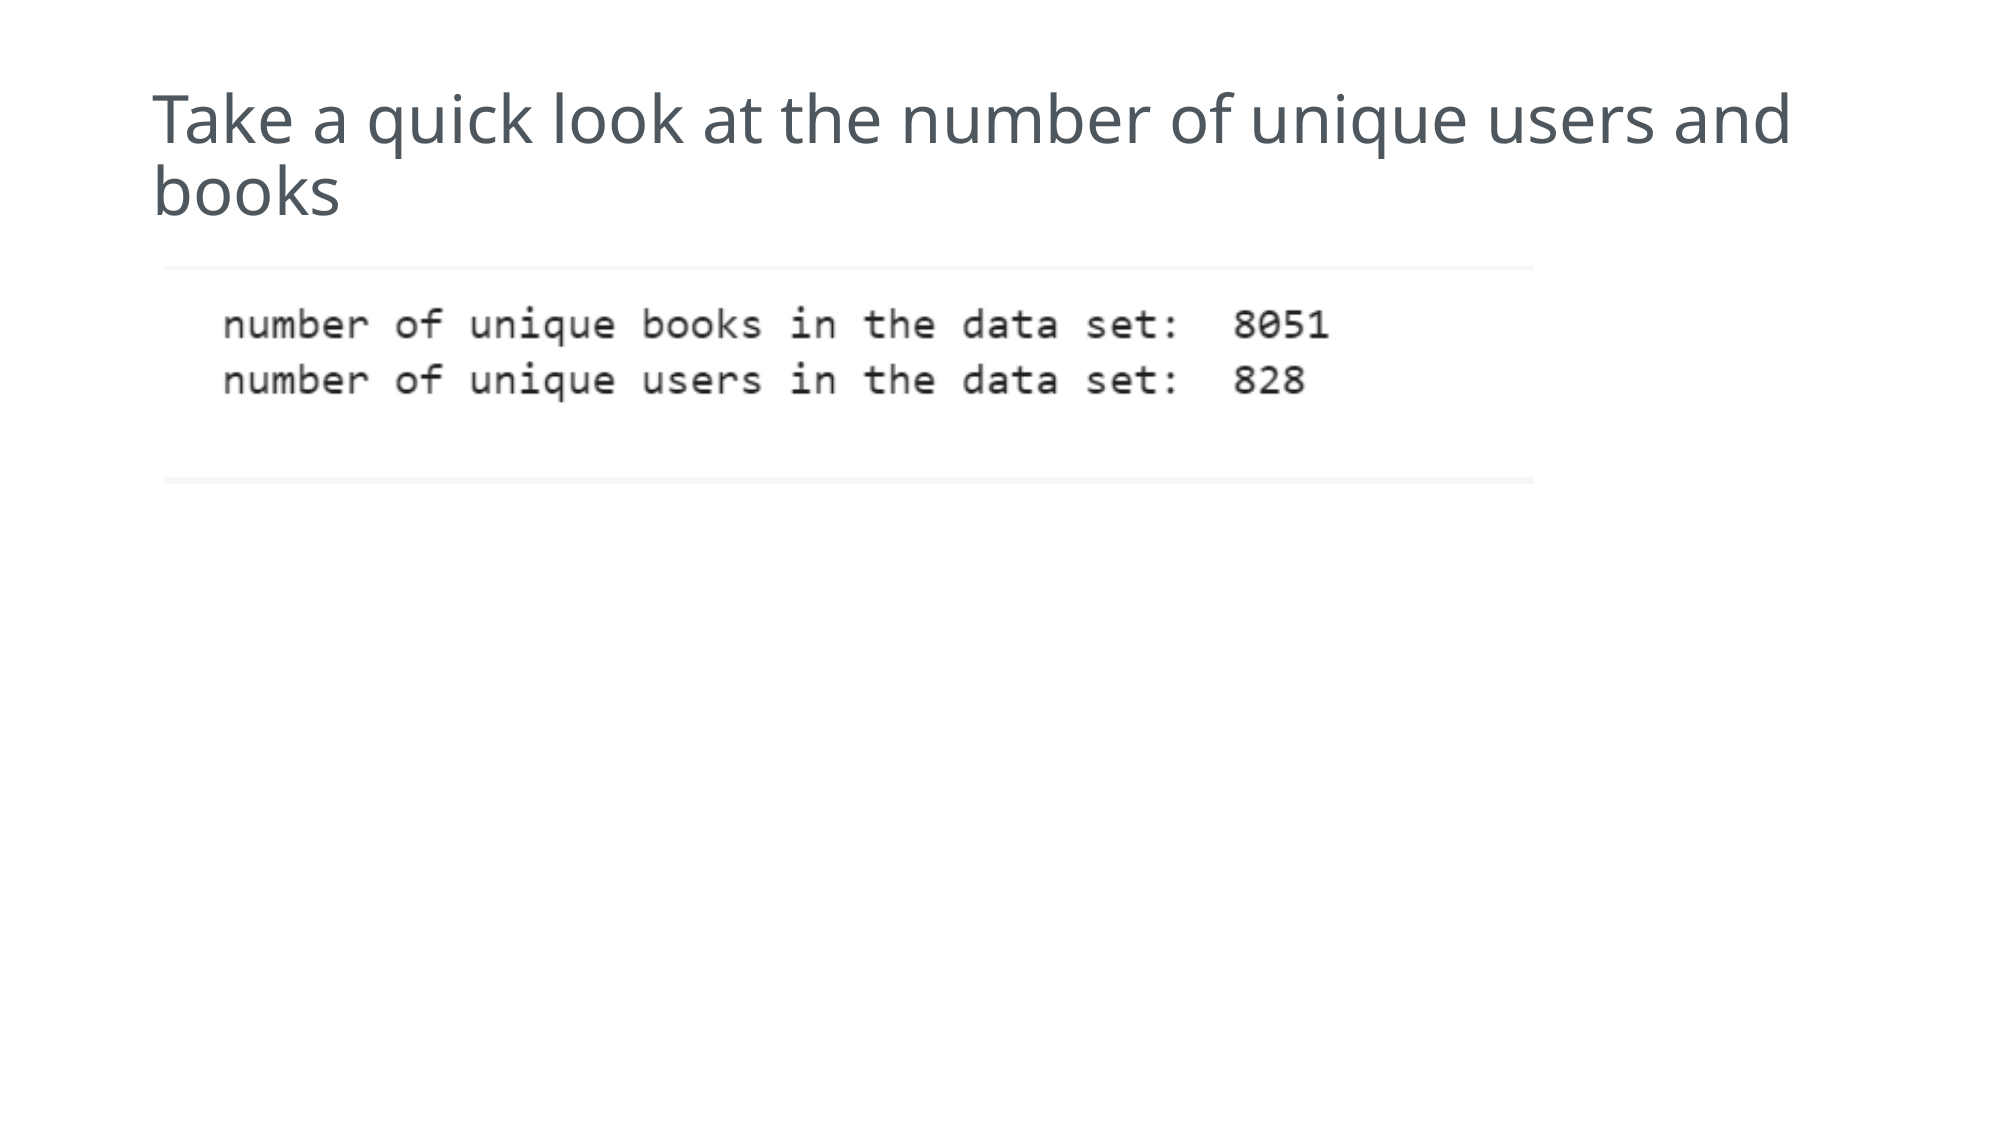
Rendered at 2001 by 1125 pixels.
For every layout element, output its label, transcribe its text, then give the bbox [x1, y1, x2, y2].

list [164, 266, 1534, 484]
title Take a quick look at the number of unique users and books [137, 124, 1863, 343]
